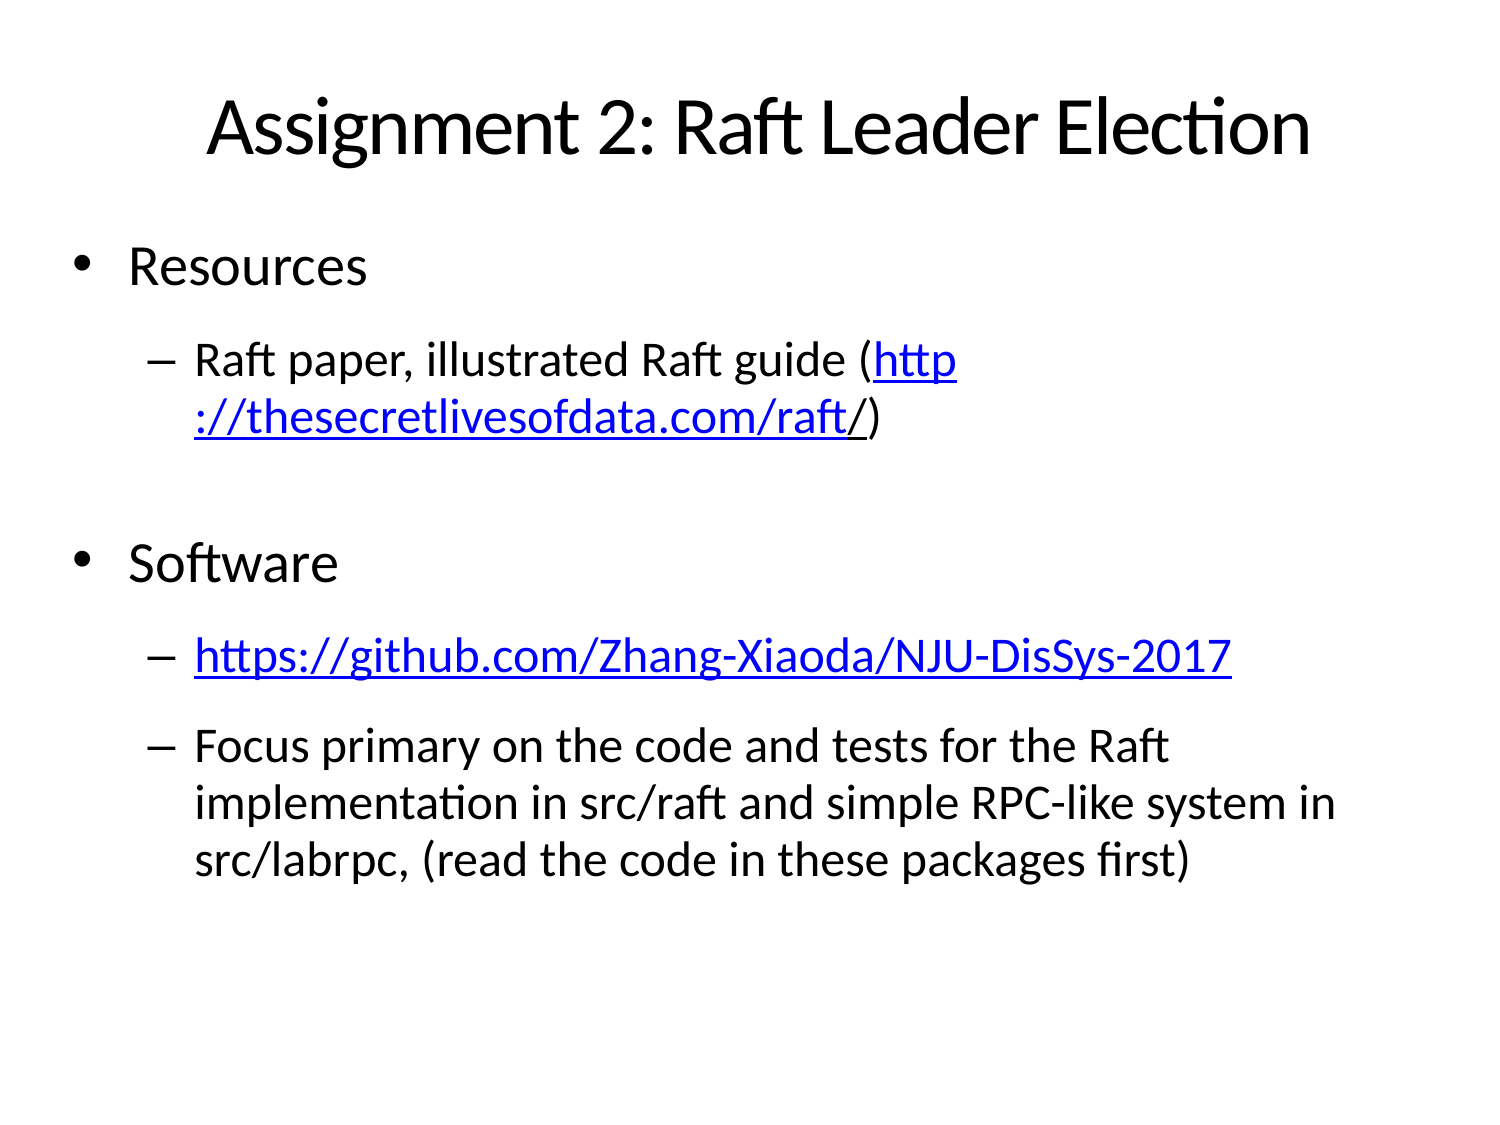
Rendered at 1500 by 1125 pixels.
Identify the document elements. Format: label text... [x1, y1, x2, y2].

title Assignment 2: Raft Leader Election [57, 2, 1463, 178]
list Resources Raft paper, illustrated Raft guide (http://thesecretlivesofdata.com/raft/) Software https://github.com/Zhang-Xiaoda/NJU-DisSys-2017 Focus primary on the code and tests for the Raft implementation in src/raft and simple RPC-like system in src/labrpc, (read the code in these packages first) [57, 219, 1463, 1083]
